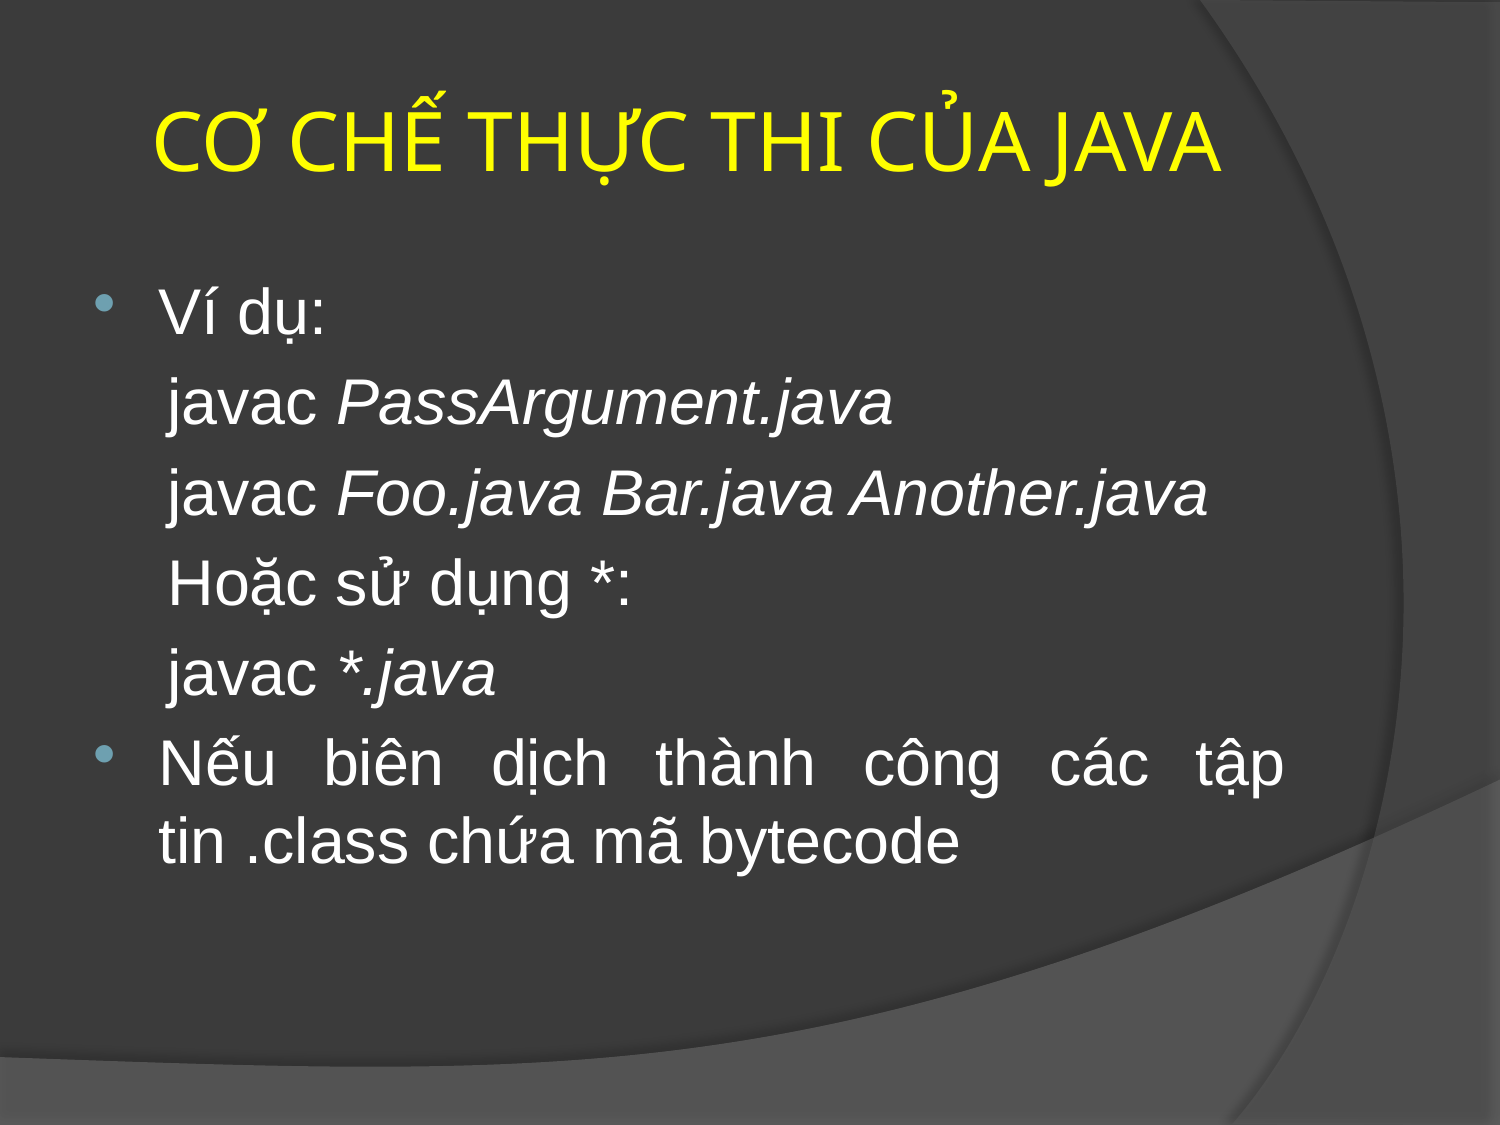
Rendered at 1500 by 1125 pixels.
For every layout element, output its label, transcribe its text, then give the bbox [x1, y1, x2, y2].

title CƠ CHẾ THỰC THI CỦA JAVA [75, 45, 1300, 233]
list Ví dụ: javac PassArgument.java javac Foo.java Bar.java Another.java Hoặc sử dụng *: javac *.java Nếu biên dịch thành công các tập tin .class chứa mã bytecode [75, 262, 1300, 1005]
